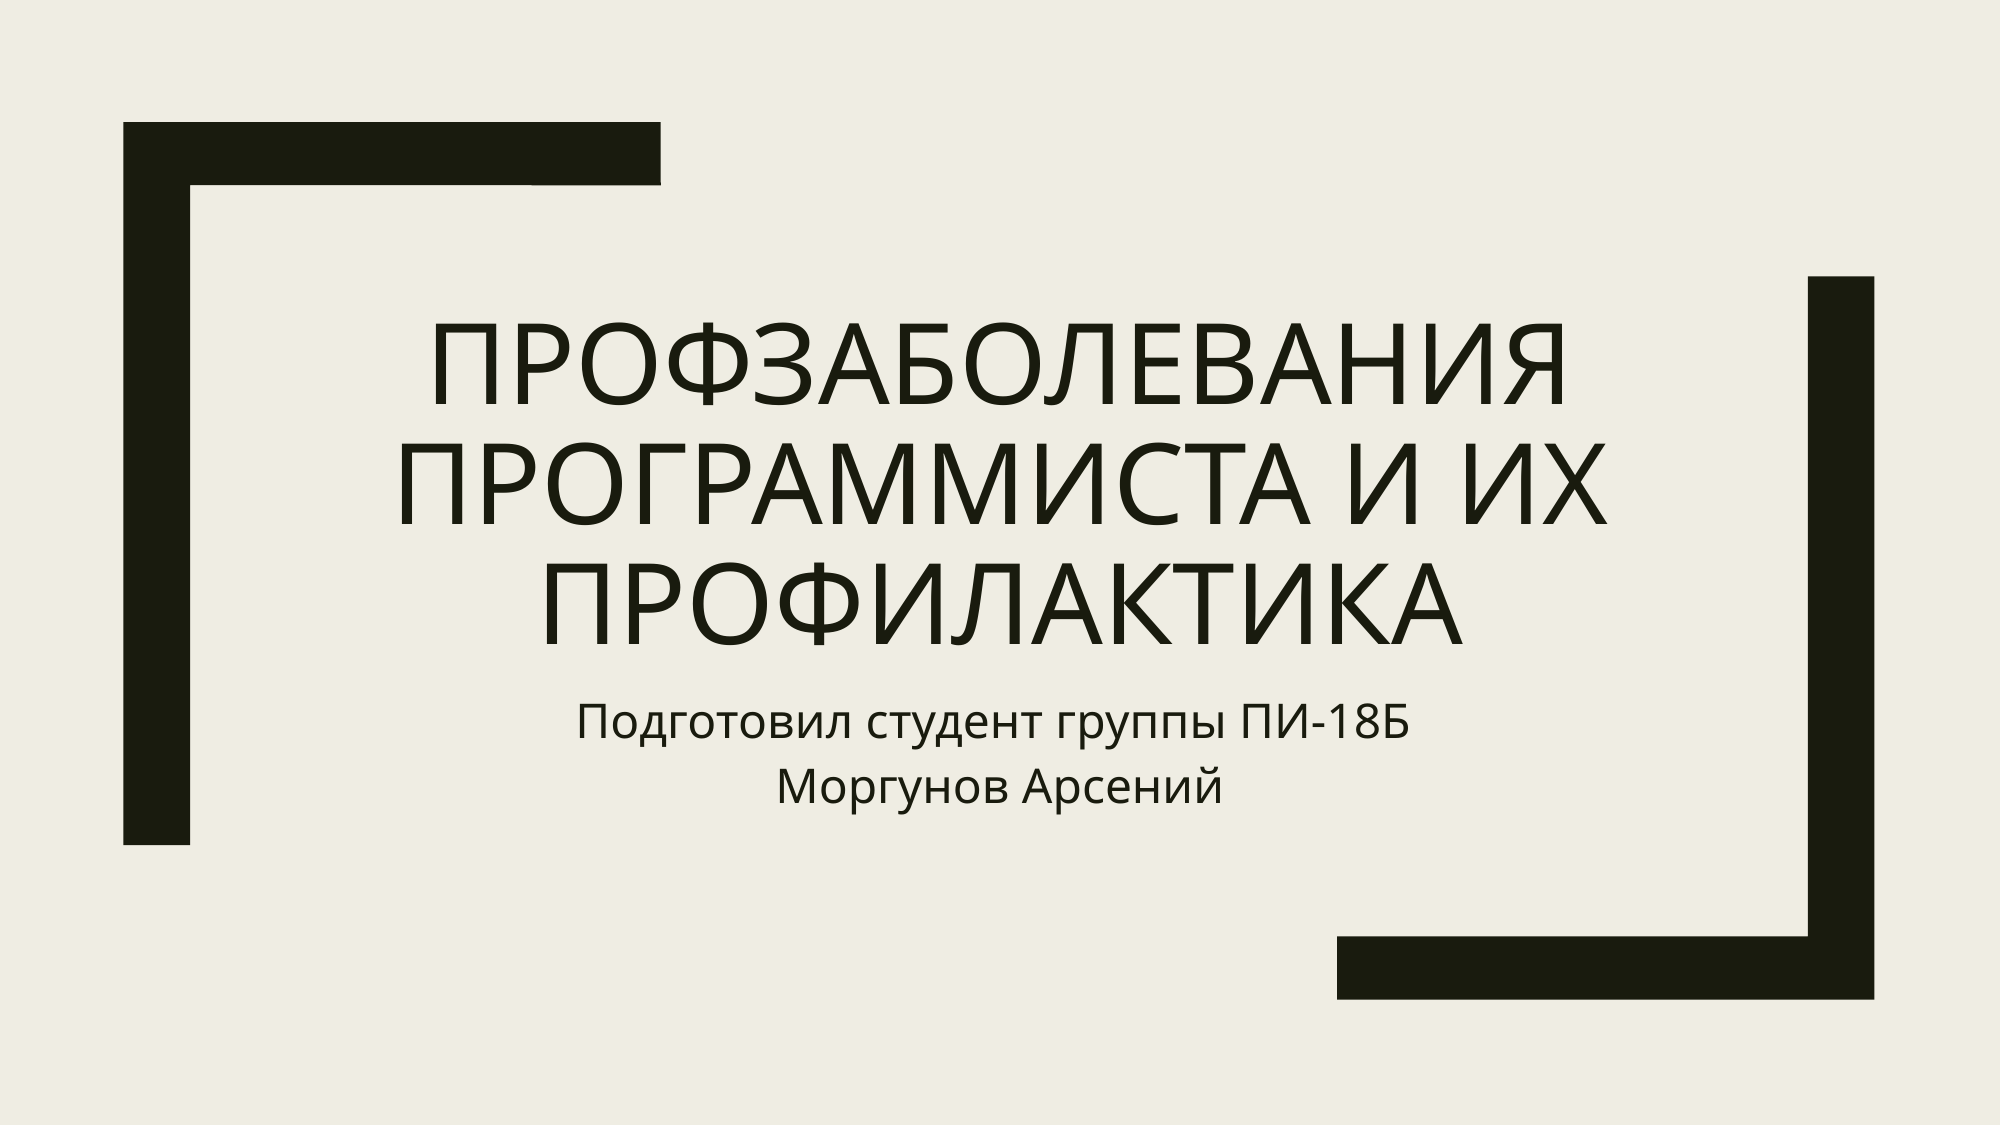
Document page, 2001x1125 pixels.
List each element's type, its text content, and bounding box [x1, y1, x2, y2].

subtitle Подготовил студент группы ПИ-18Б Моргунов Арсений [439, 676, 1561, 855]
title Профзаболевания программиста и их профилактика [193, 332, 1807, 677]
